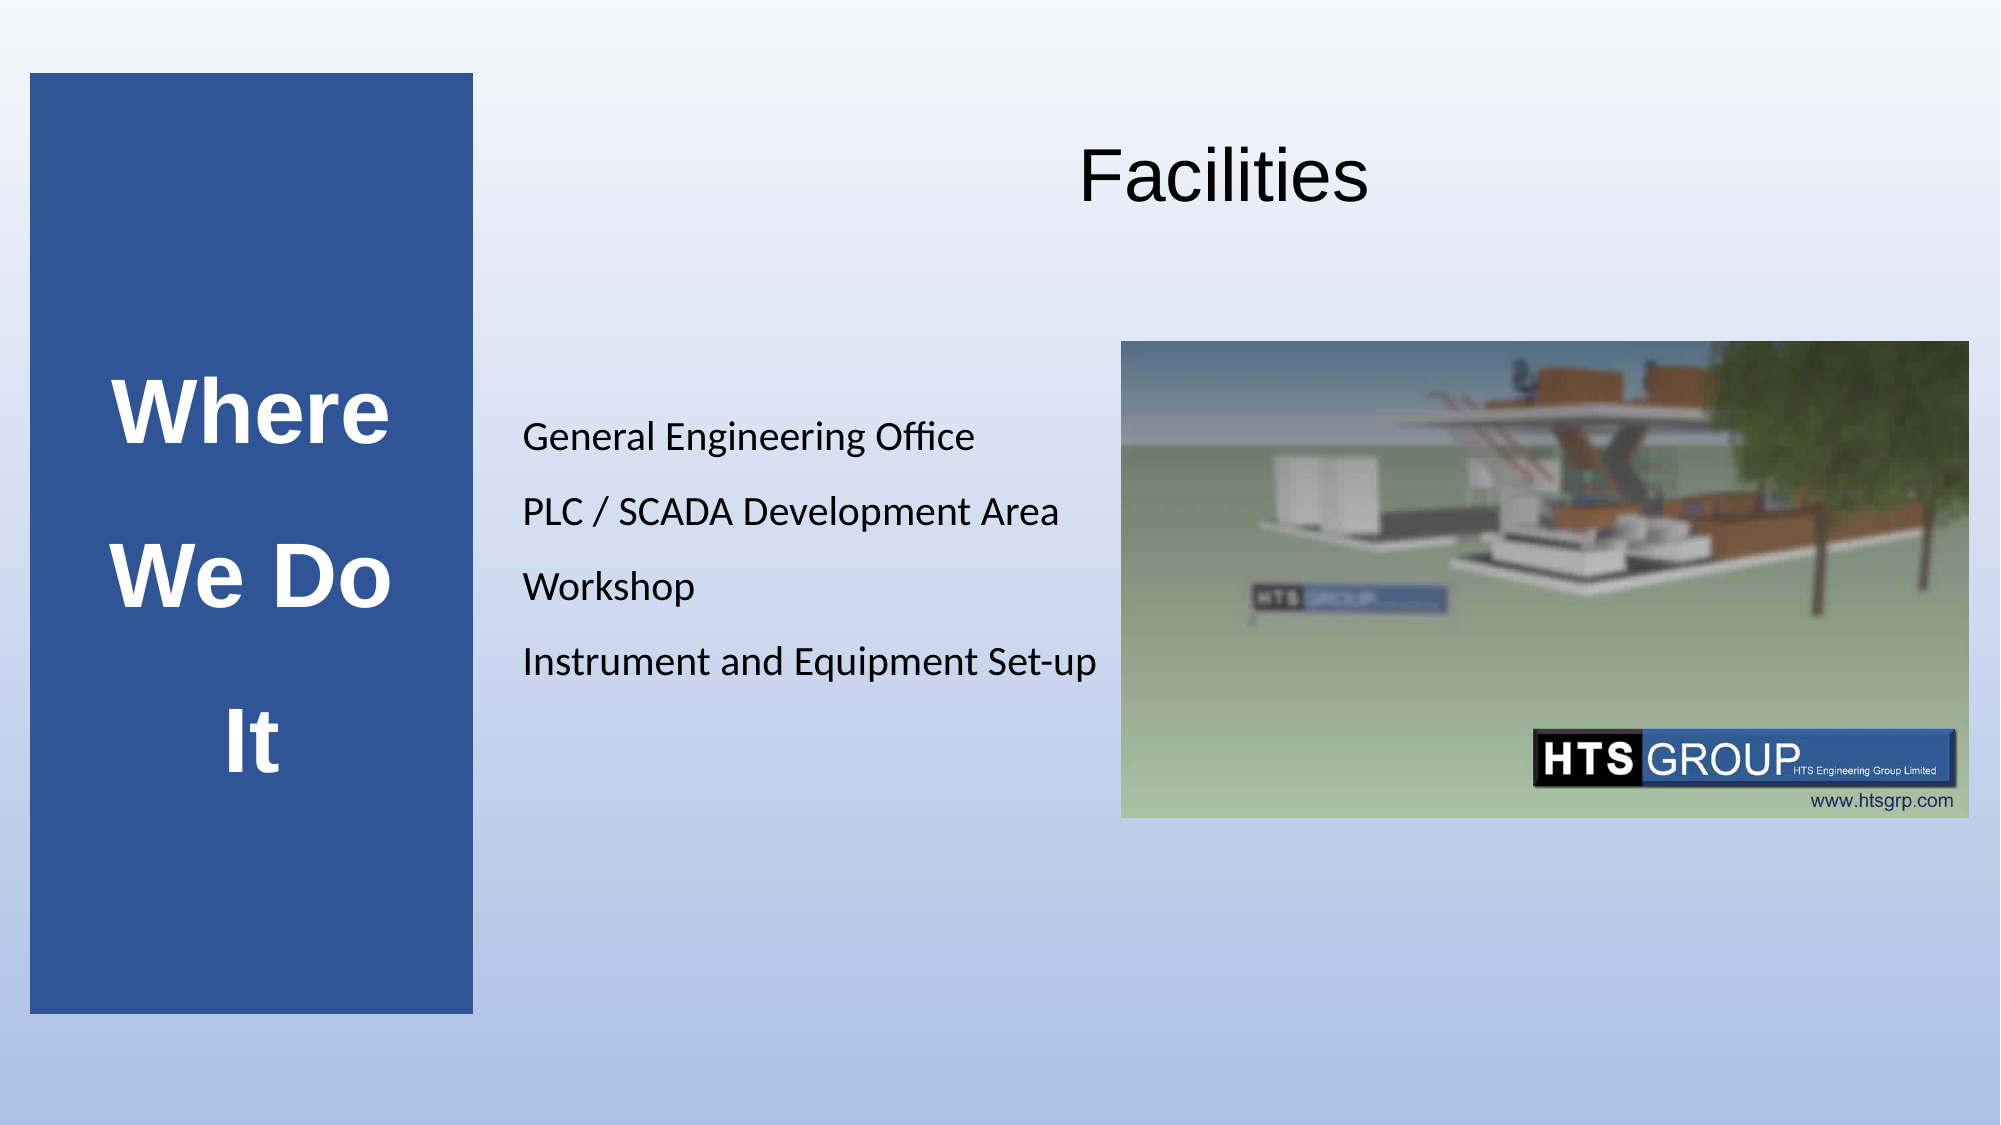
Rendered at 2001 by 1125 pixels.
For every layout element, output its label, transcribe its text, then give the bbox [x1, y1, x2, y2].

text_box General Engineering Office PLC / SCADA Development Area Workshop Instrument and Equipment Set-up [507, 325, 1113, 916]
title [483, 59, 1863, 278]
picture [1121, 341, 1969, 819]
text_box Where We Do It [30, 73, 473, 1014]
list Facilities [545, 74, 1925, 232]
